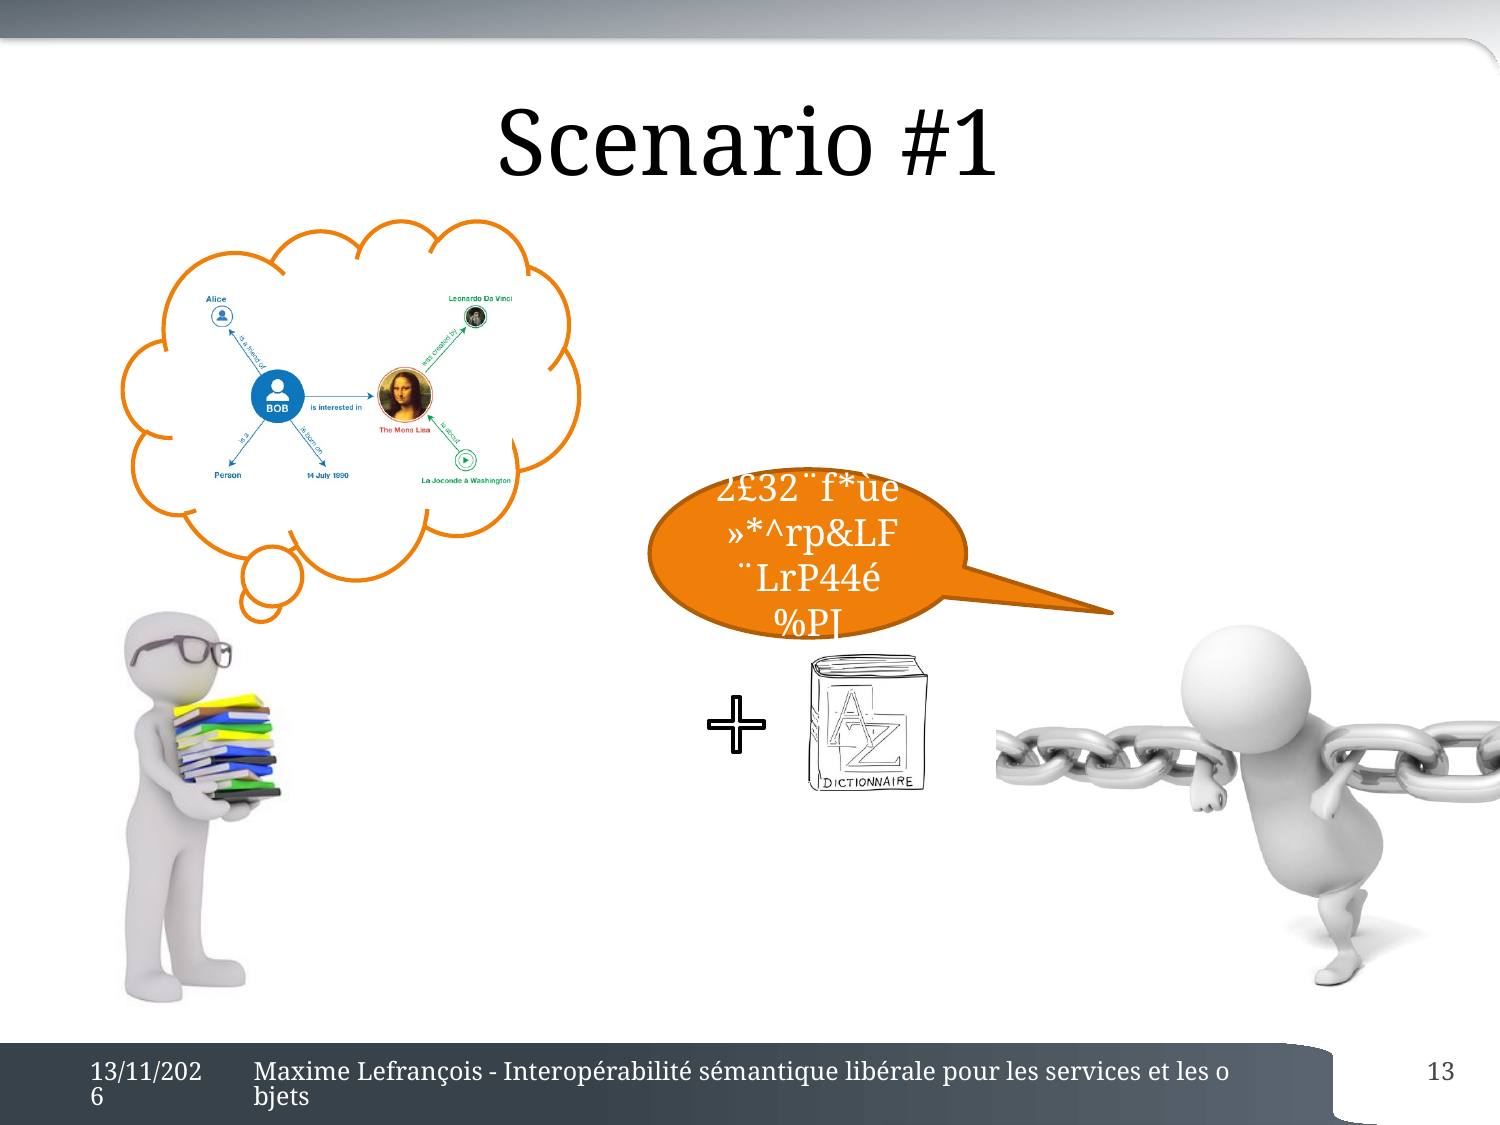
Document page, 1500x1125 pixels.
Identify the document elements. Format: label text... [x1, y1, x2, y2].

slide_number 13 [1351, 1042, 1470, 1103]
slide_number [75, 1042, 226, 1103]
text_box [707, 695, 766, 754]
picture [205, 285, 513, 491]
text_box 2£32¨f*ùé »*^rp&LF¨LrP44é%PJ [647, 467, 1074, 640]
text_box Say: Hello [120, 219, 582, 585]
footer Maxime Lefrançois - Interopérabilité sémantique libérale pour les services et les objets [238, 1042, 1262, 1103]
picture [807, 654, 929, 791]
picture [0, 587, 398, 1022]
picture [995, 601, 1500, 1014]
title Scenario #1 [75, 45, 1425, 233]
